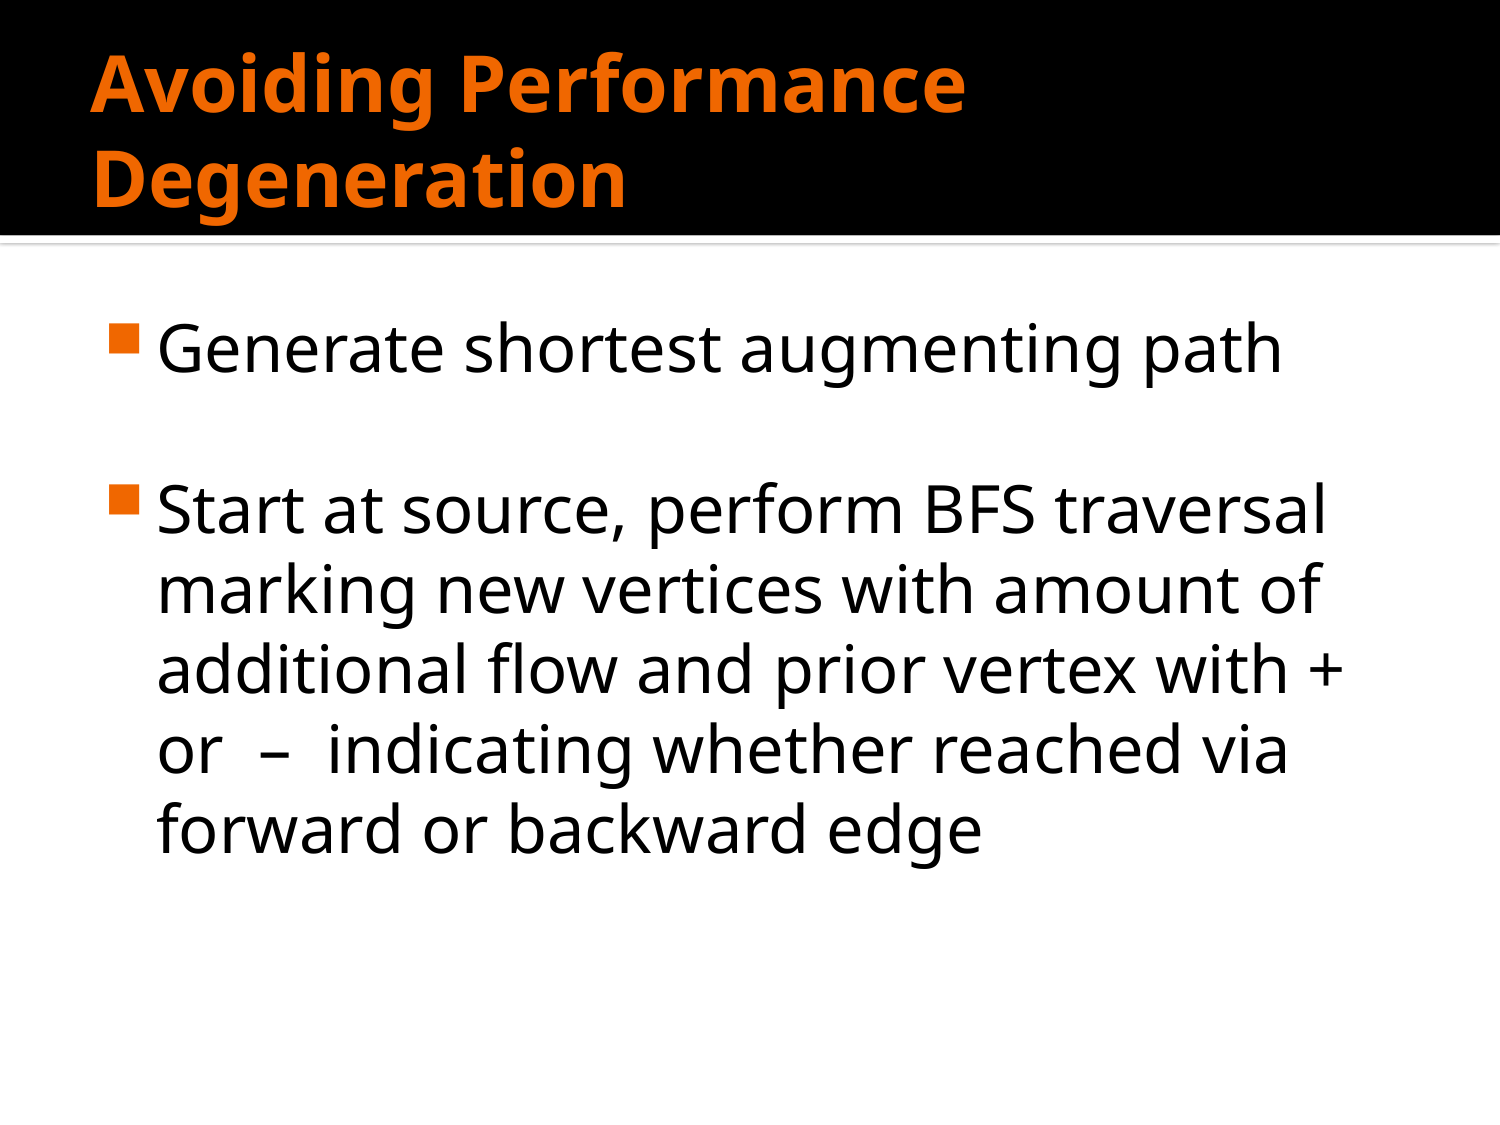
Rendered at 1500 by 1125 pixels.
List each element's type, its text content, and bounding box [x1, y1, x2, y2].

list Generate shortest augmenting path Start at source, perform BFS traversal marking new vertices with amount of additional flow and prior vertex with + or – indicating whether reached via forward or backward edge [75, 291, 1425, 1050]
title Avoiding Performance Degeneration [75, 25, 1425, 231]
